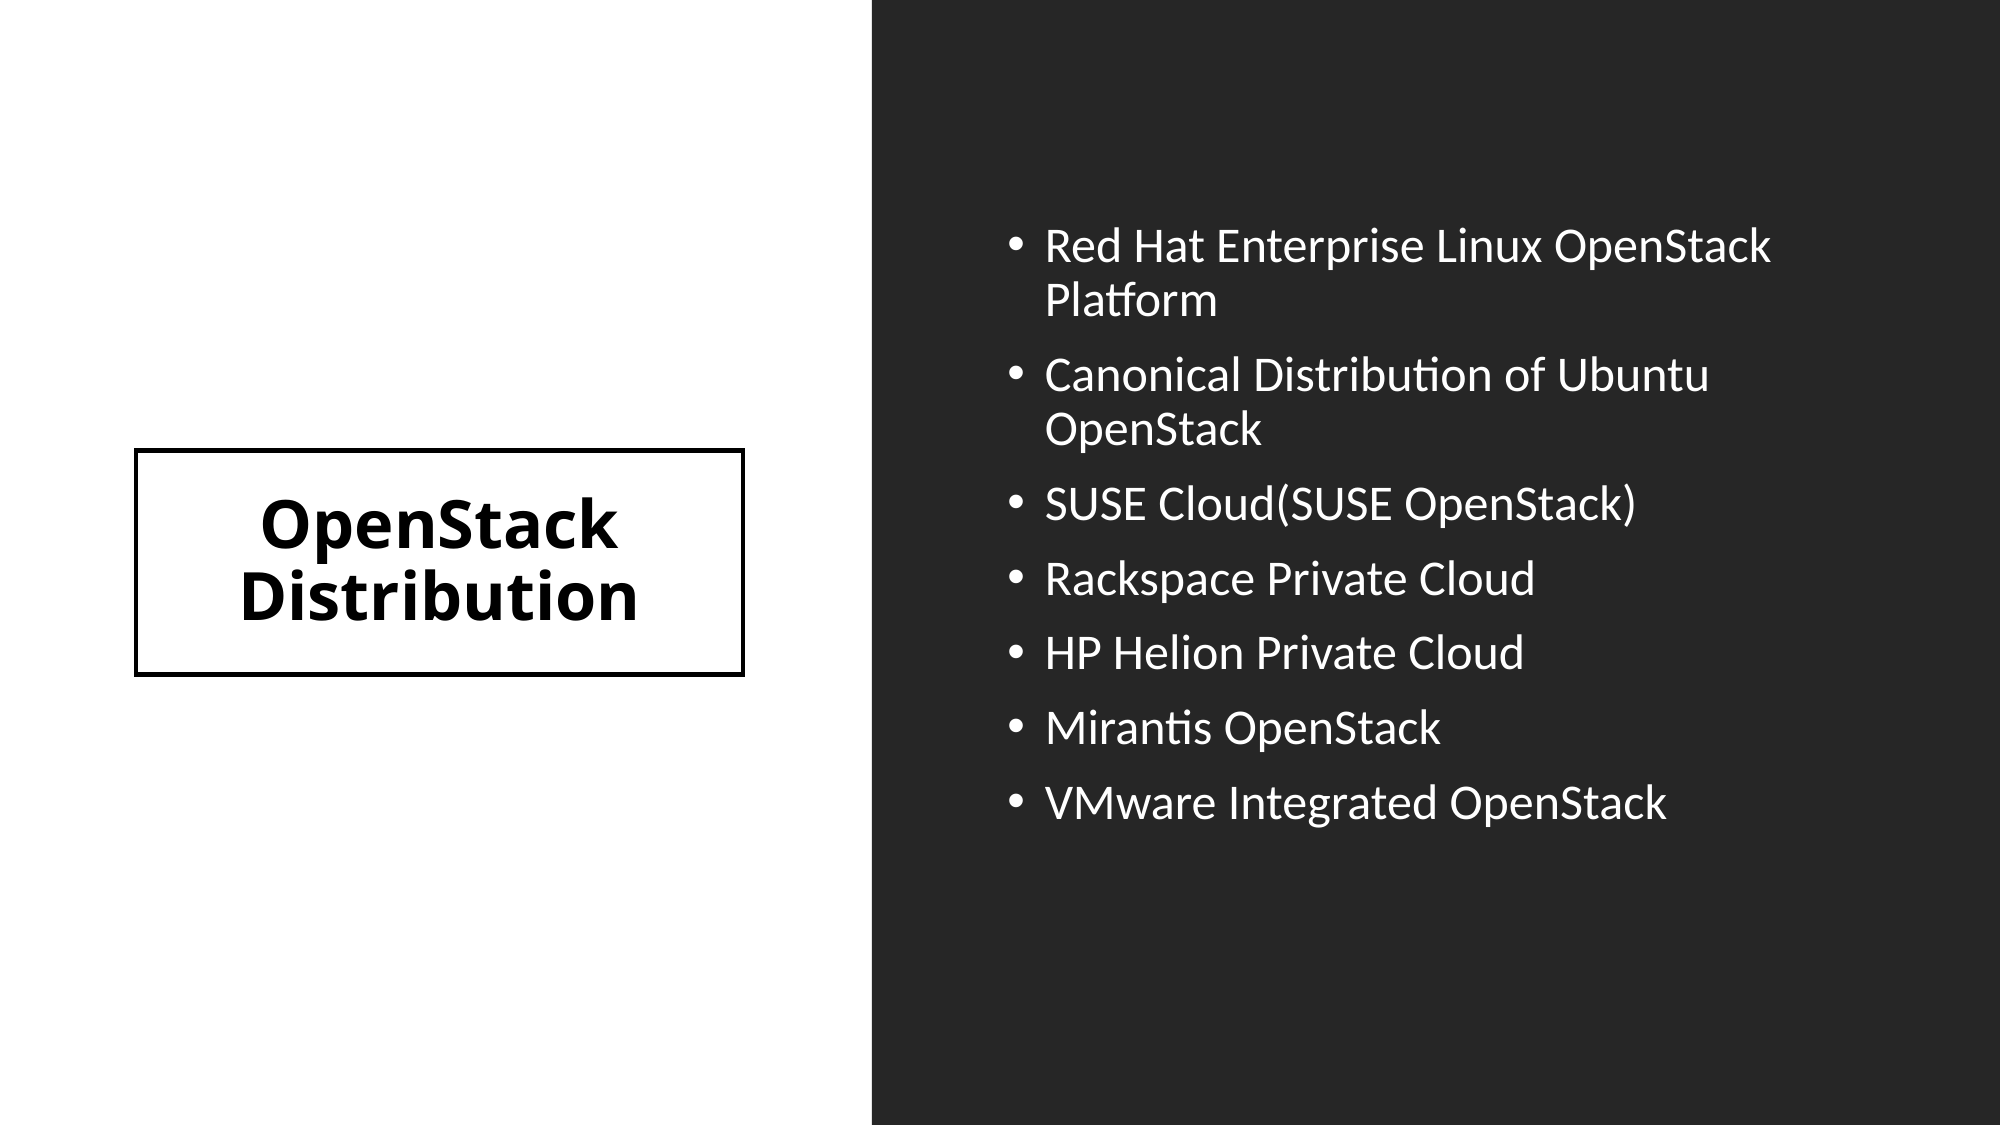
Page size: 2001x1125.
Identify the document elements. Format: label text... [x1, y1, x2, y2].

list Red Hat Enterprise Linux OpenStack Platform Canonical Distribution of Ubuntu OpenStack SUSE Cloud(SUSE OpenStack) Rackspace Private Cloud HP Helion Private Cloud Mirantis OpenStack VMware Integrated OpenStack [992, 131, 1880, 994]
title OpenStack Distribution [136, 450, 743, 675]
text_box [871, 0, 2000, 1125]
